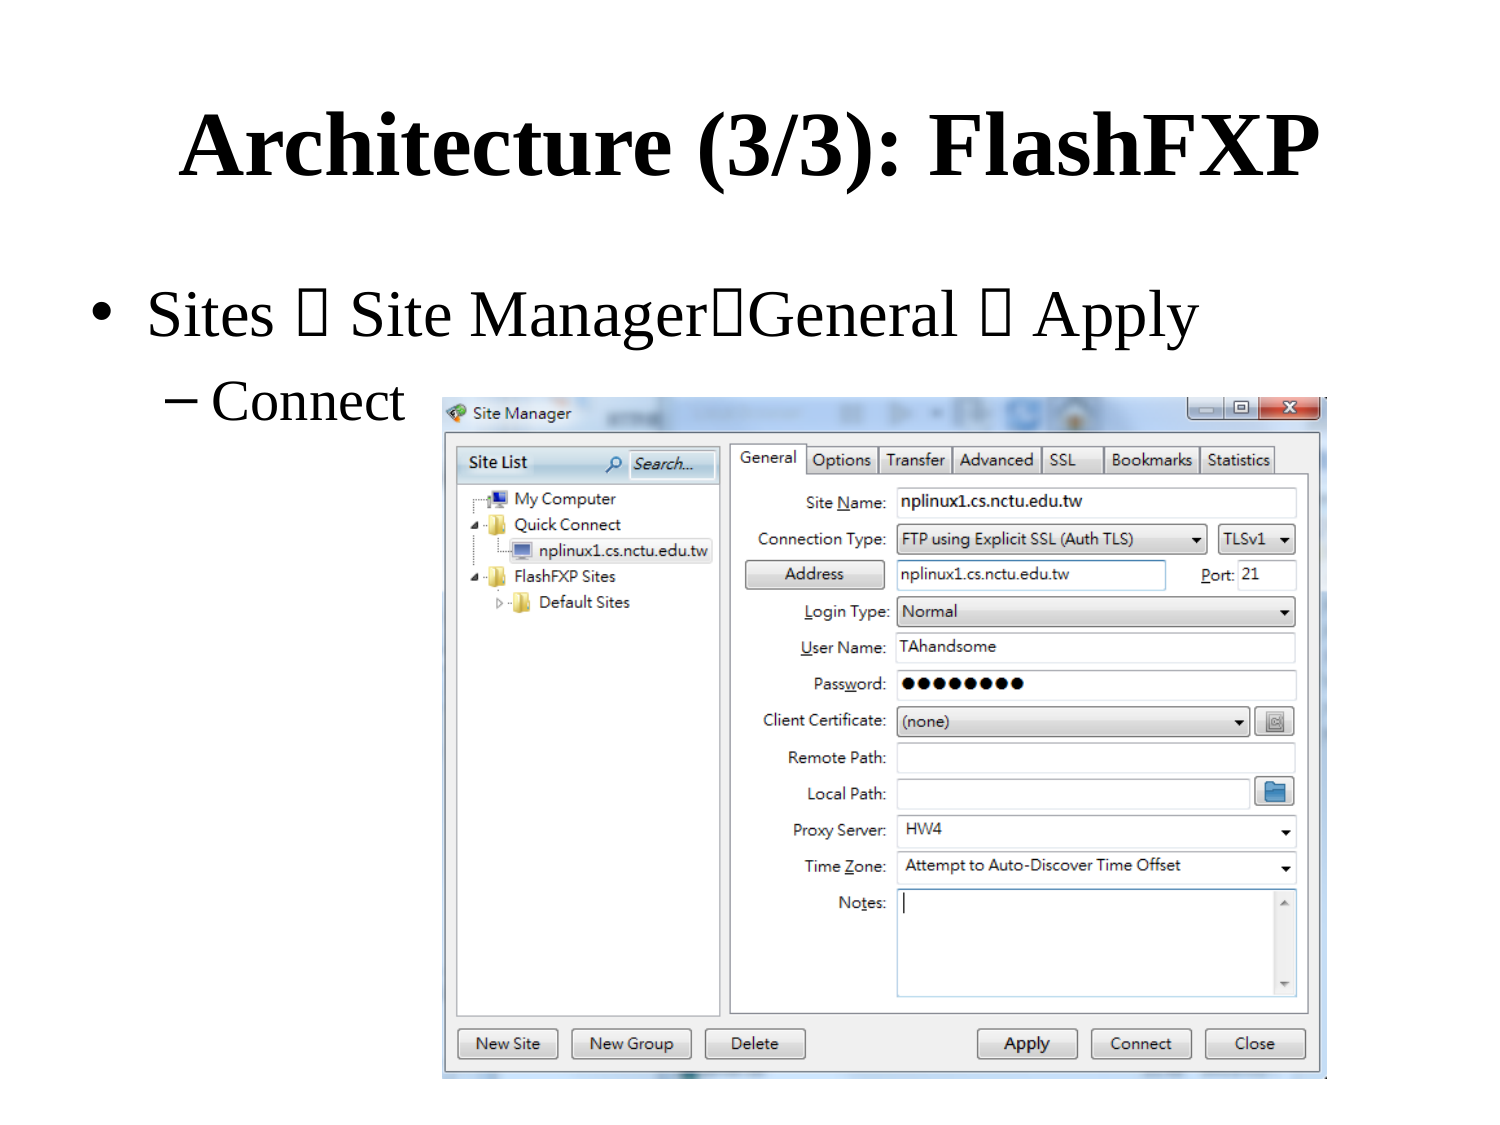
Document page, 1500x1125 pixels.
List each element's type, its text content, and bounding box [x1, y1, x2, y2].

list Sites  Site ManagerGeneral  Apply Connect [75, 262, 1425, 1005]
picture [442, 396, 1327, 1080]
title Architecture (3/3): FlashFXP [75, 45, 1425, 233]
